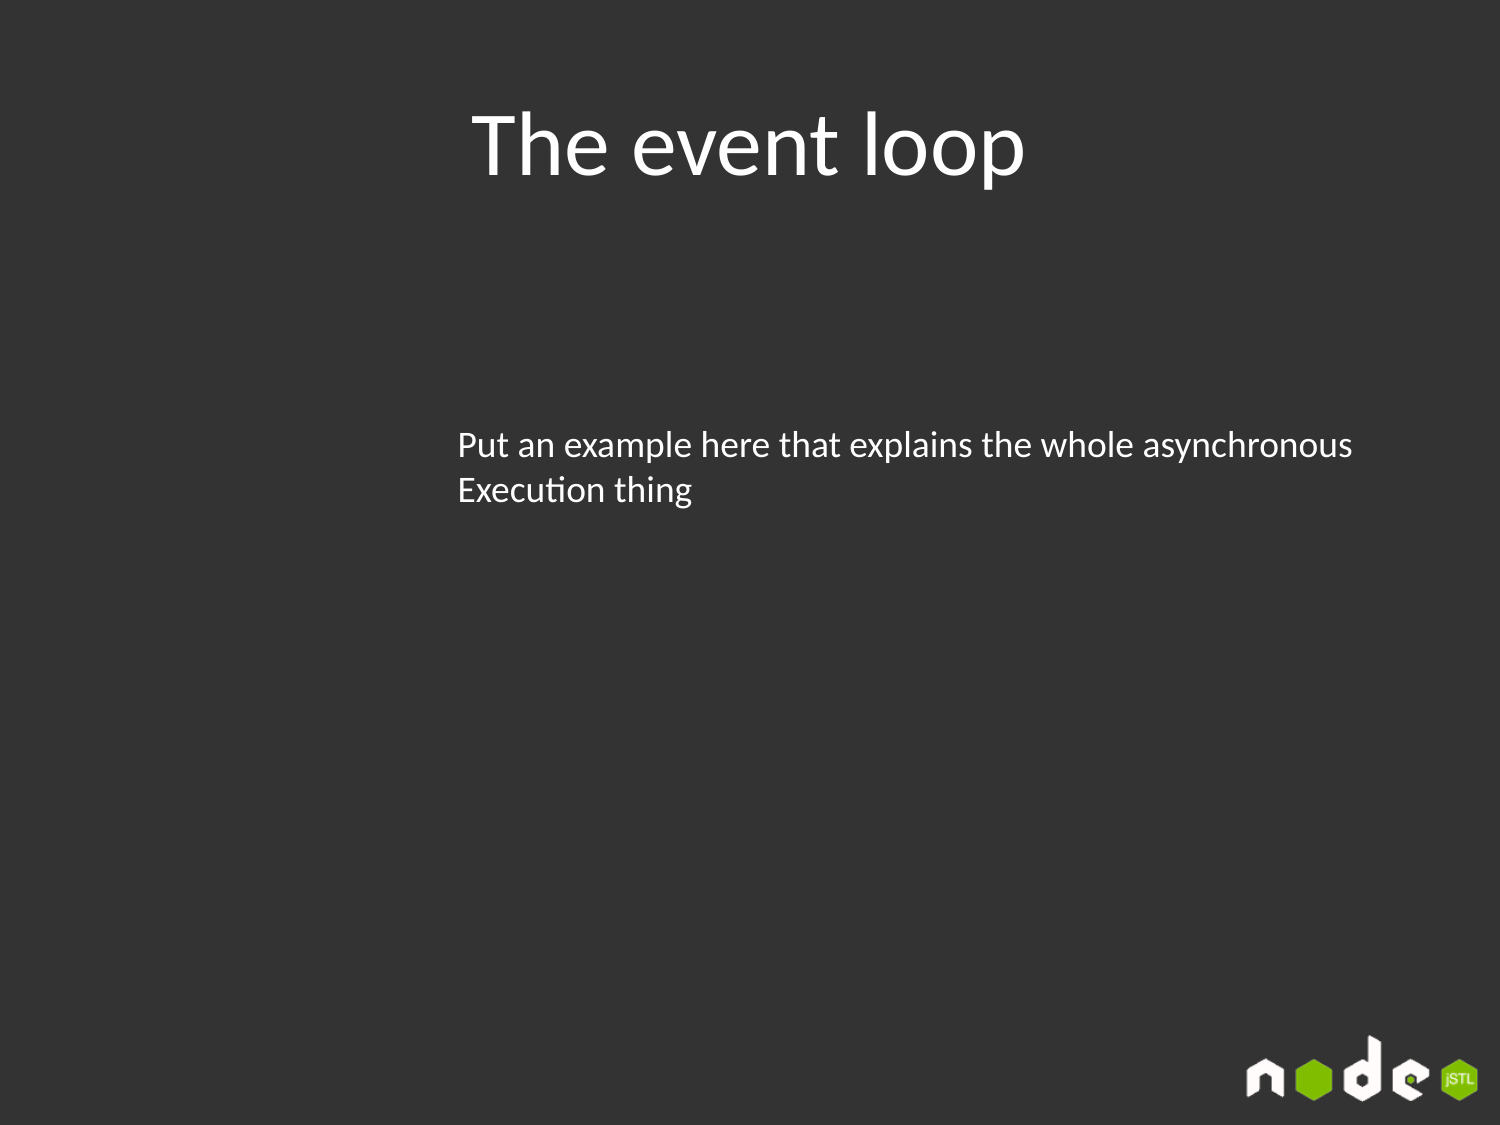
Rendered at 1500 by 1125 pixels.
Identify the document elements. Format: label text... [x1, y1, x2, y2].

text_box Put an example here that explains the whole asynchronous Execution thing [442, 412, 1369, 518]
picture [1242, 1024, 1483, 1125]
title The event loop [75, 45, 1425, 233]
